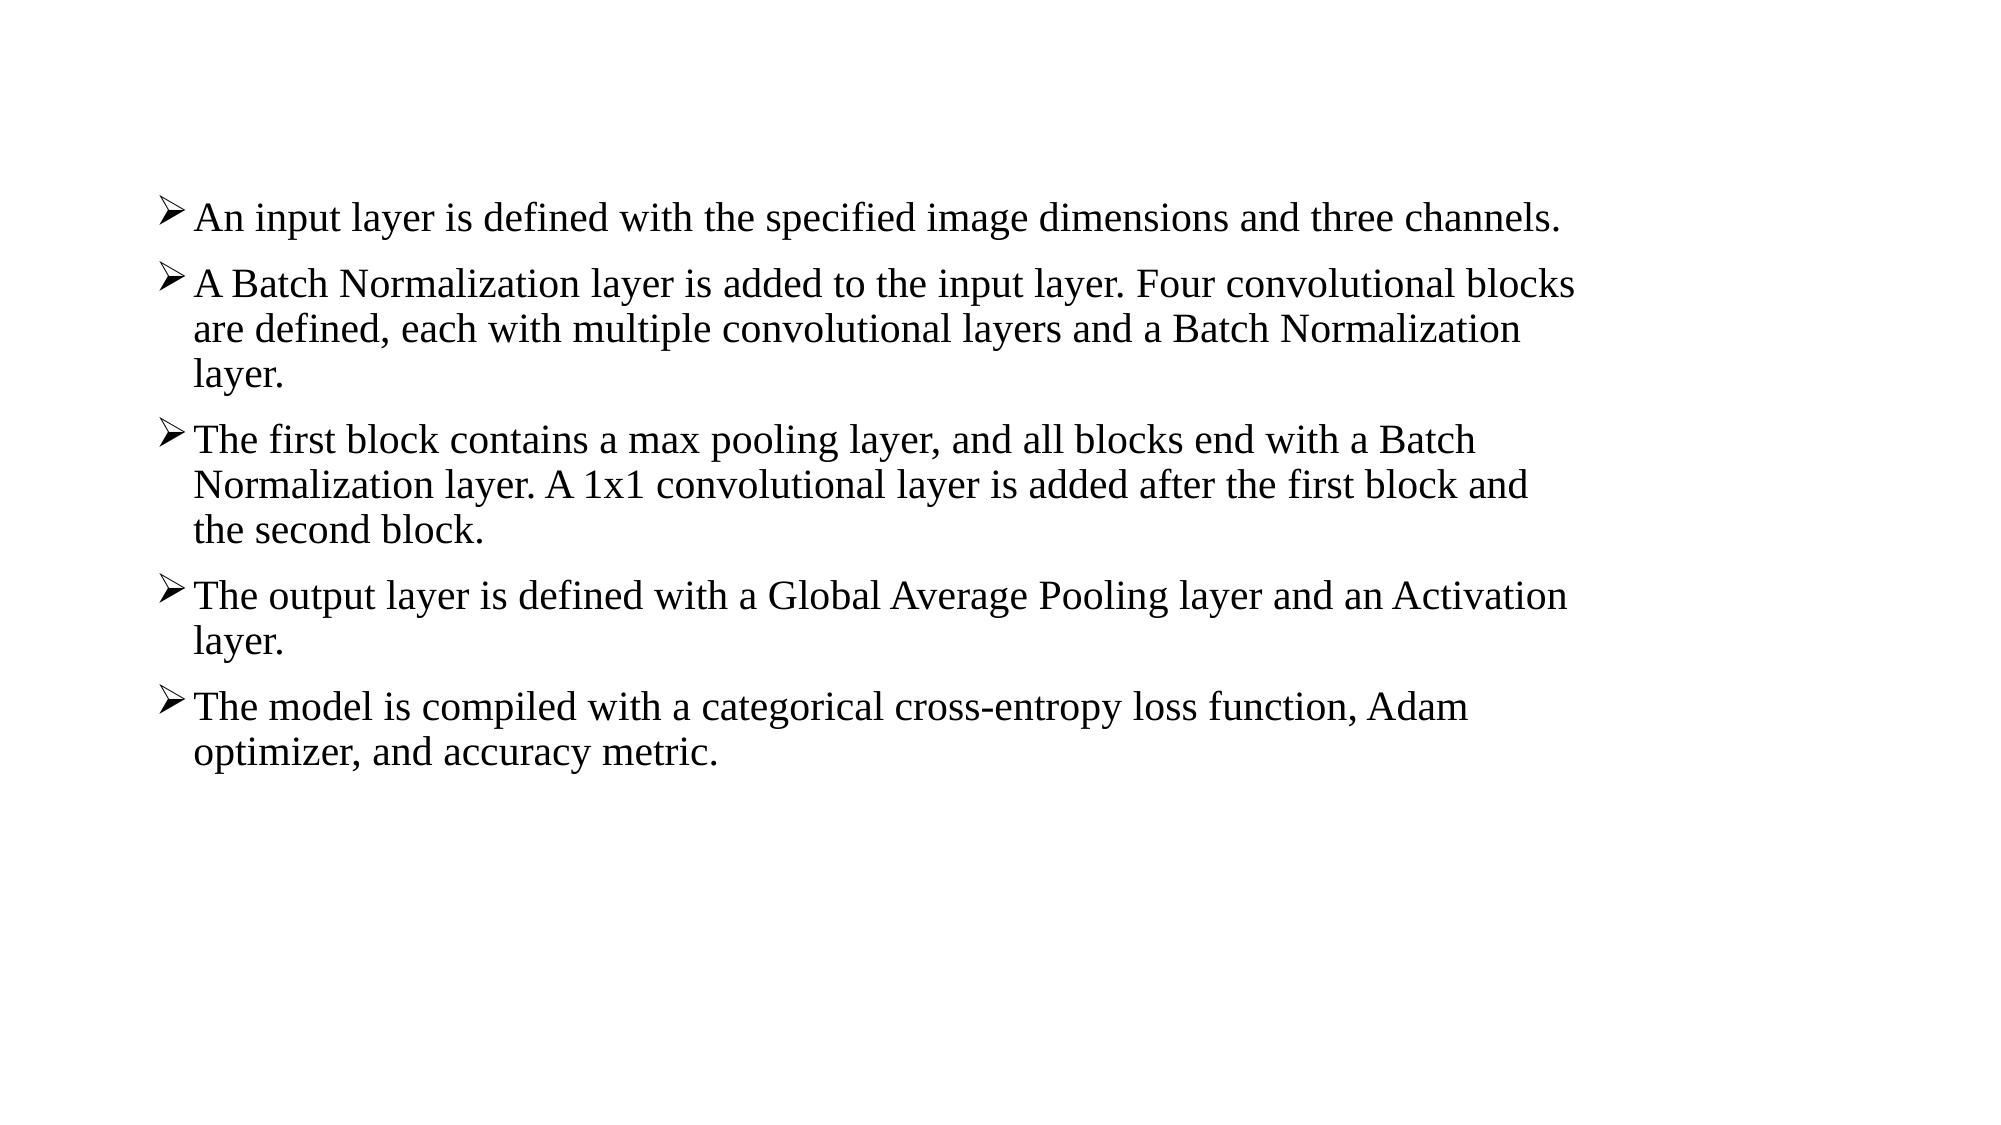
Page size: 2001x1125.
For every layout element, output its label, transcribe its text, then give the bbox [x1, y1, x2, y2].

text_box An input layer is defined with the specified image dimensions and three channels. A Batch Normalization layer is added to the input layer. Four convolutional blocks are defined, each with multiple convolutional layers and a Batch Normalization layer. The first block contains a max pooling layer, and all blocks end with a Batch Normalization layer. A 1x1 convolutional layer is added after the first block and the second block. The output layer is defined with a Global Average Pooling layer and an Activation layer. The model is compiled with a categorical cross-entropy loss function, Adam optimizer, and accuracy metric. [141, 188, 1602, 1082]
